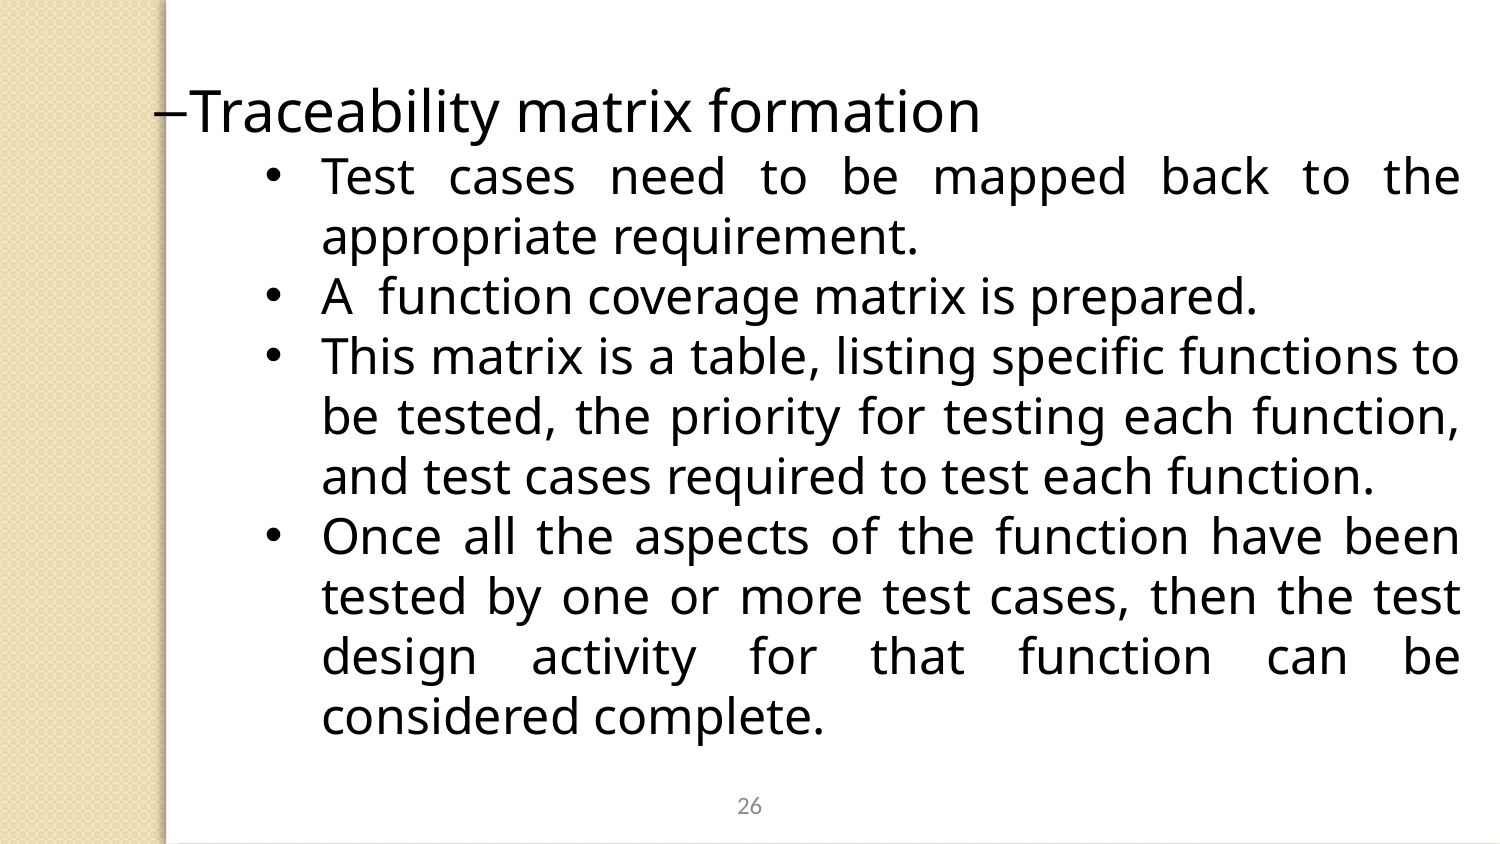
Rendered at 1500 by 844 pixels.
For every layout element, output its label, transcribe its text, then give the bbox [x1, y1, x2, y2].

text_box 26 [512, 782, 988, 827]
text_box Traceability matrix formation Test cases need to be mapped back to the appropriate requirement. A function coverage matrix is prepared. This matrix is a table, listing specific functions to be tested, the priority for testing each function, and test cases required to test each function. Once all the aspects of the function have been tested by one or more test cases, then the test design activity for that function can be considered complete. [99, 66, 1477, 805]
text_box [75, 33, 1425, 175]
